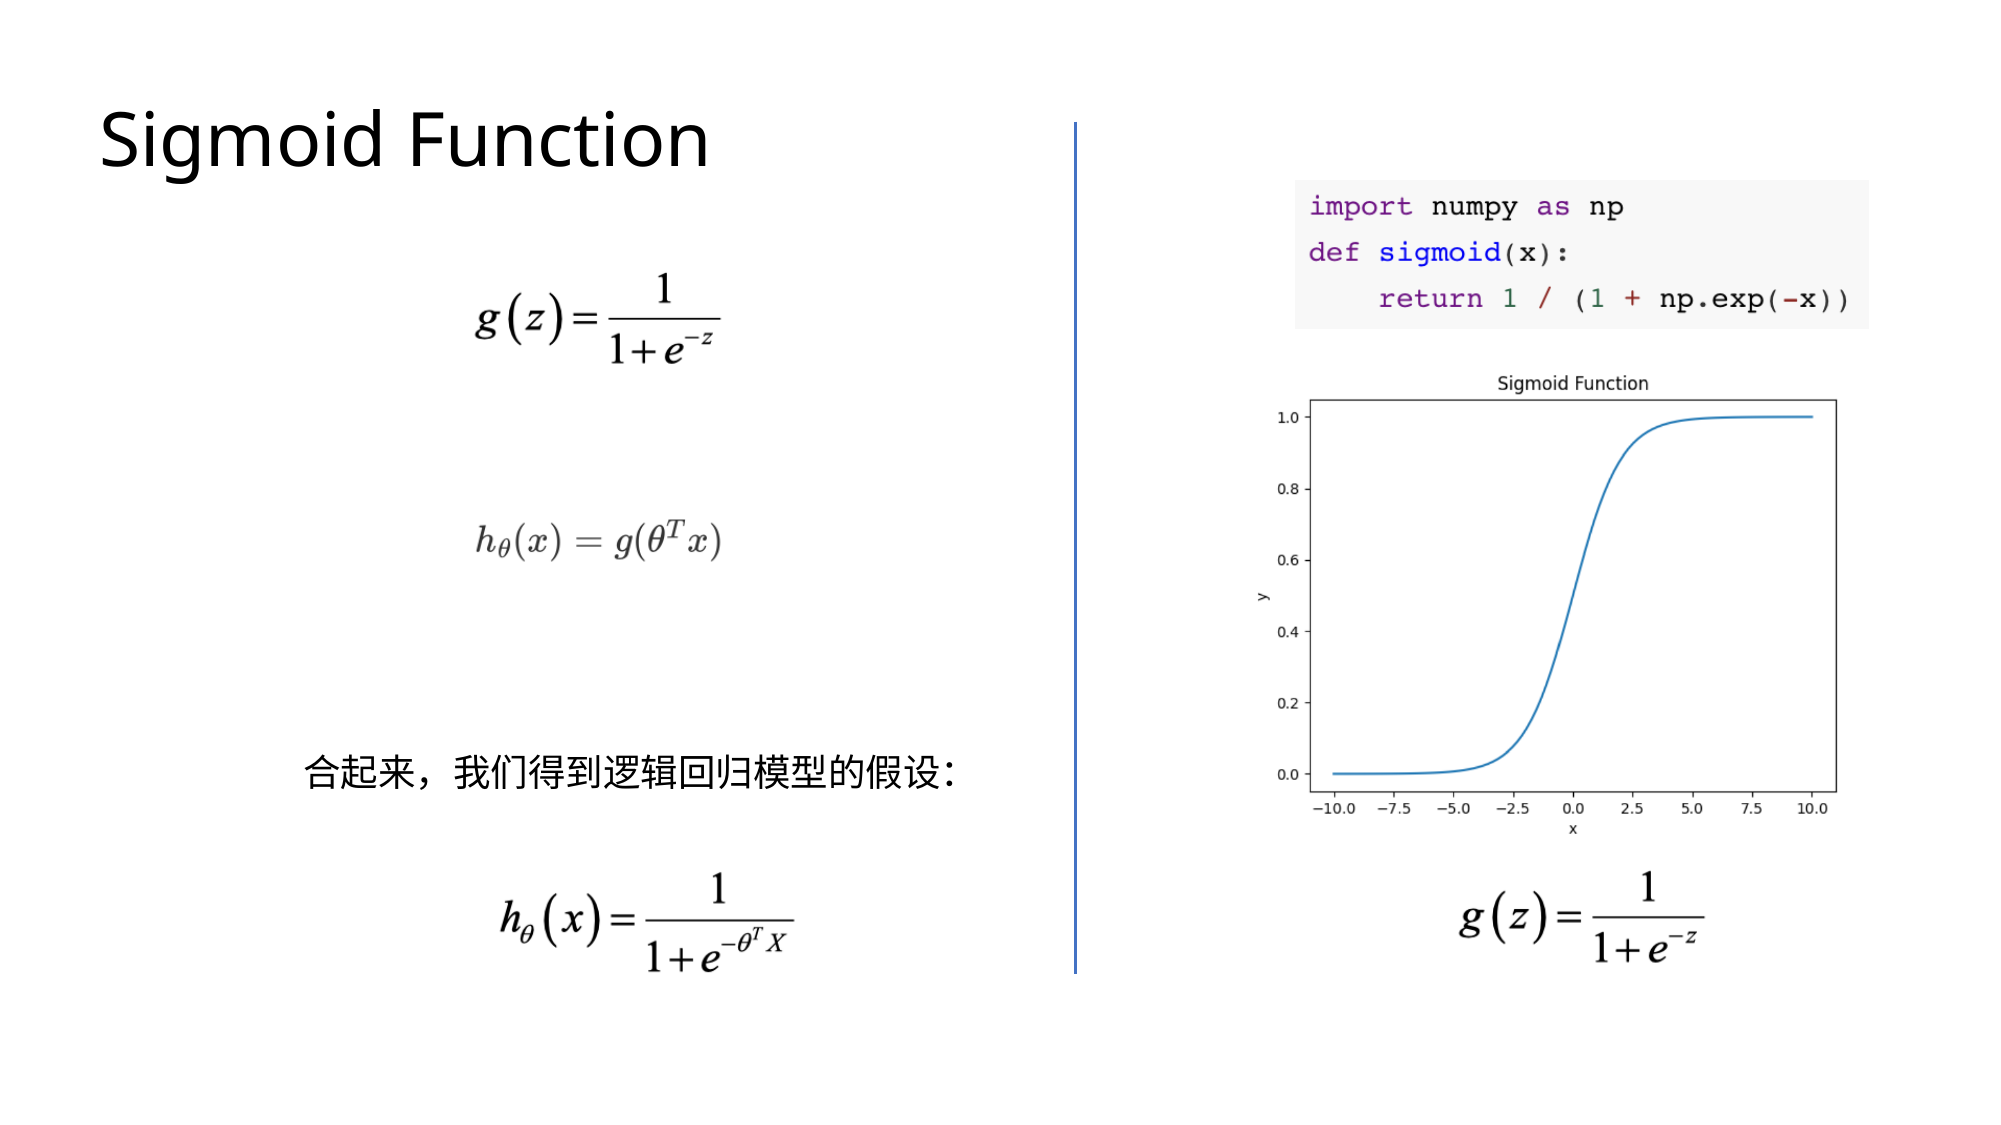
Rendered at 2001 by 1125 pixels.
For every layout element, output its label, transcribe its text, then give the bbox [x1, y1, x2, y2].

picture [1238, 355, 1878, 992]
picture [462, 486, 753, 593]
picture [462, 828, 826, 1009]
text_box Sigmoid Function [84, 83, 728, 189]
text_box 合起来，我们得到逻辑回归模型的假设： [288, 742, 994, 802]
picture [1295, 180, 1869, 329]
picture [462, 247, 736, 393]
